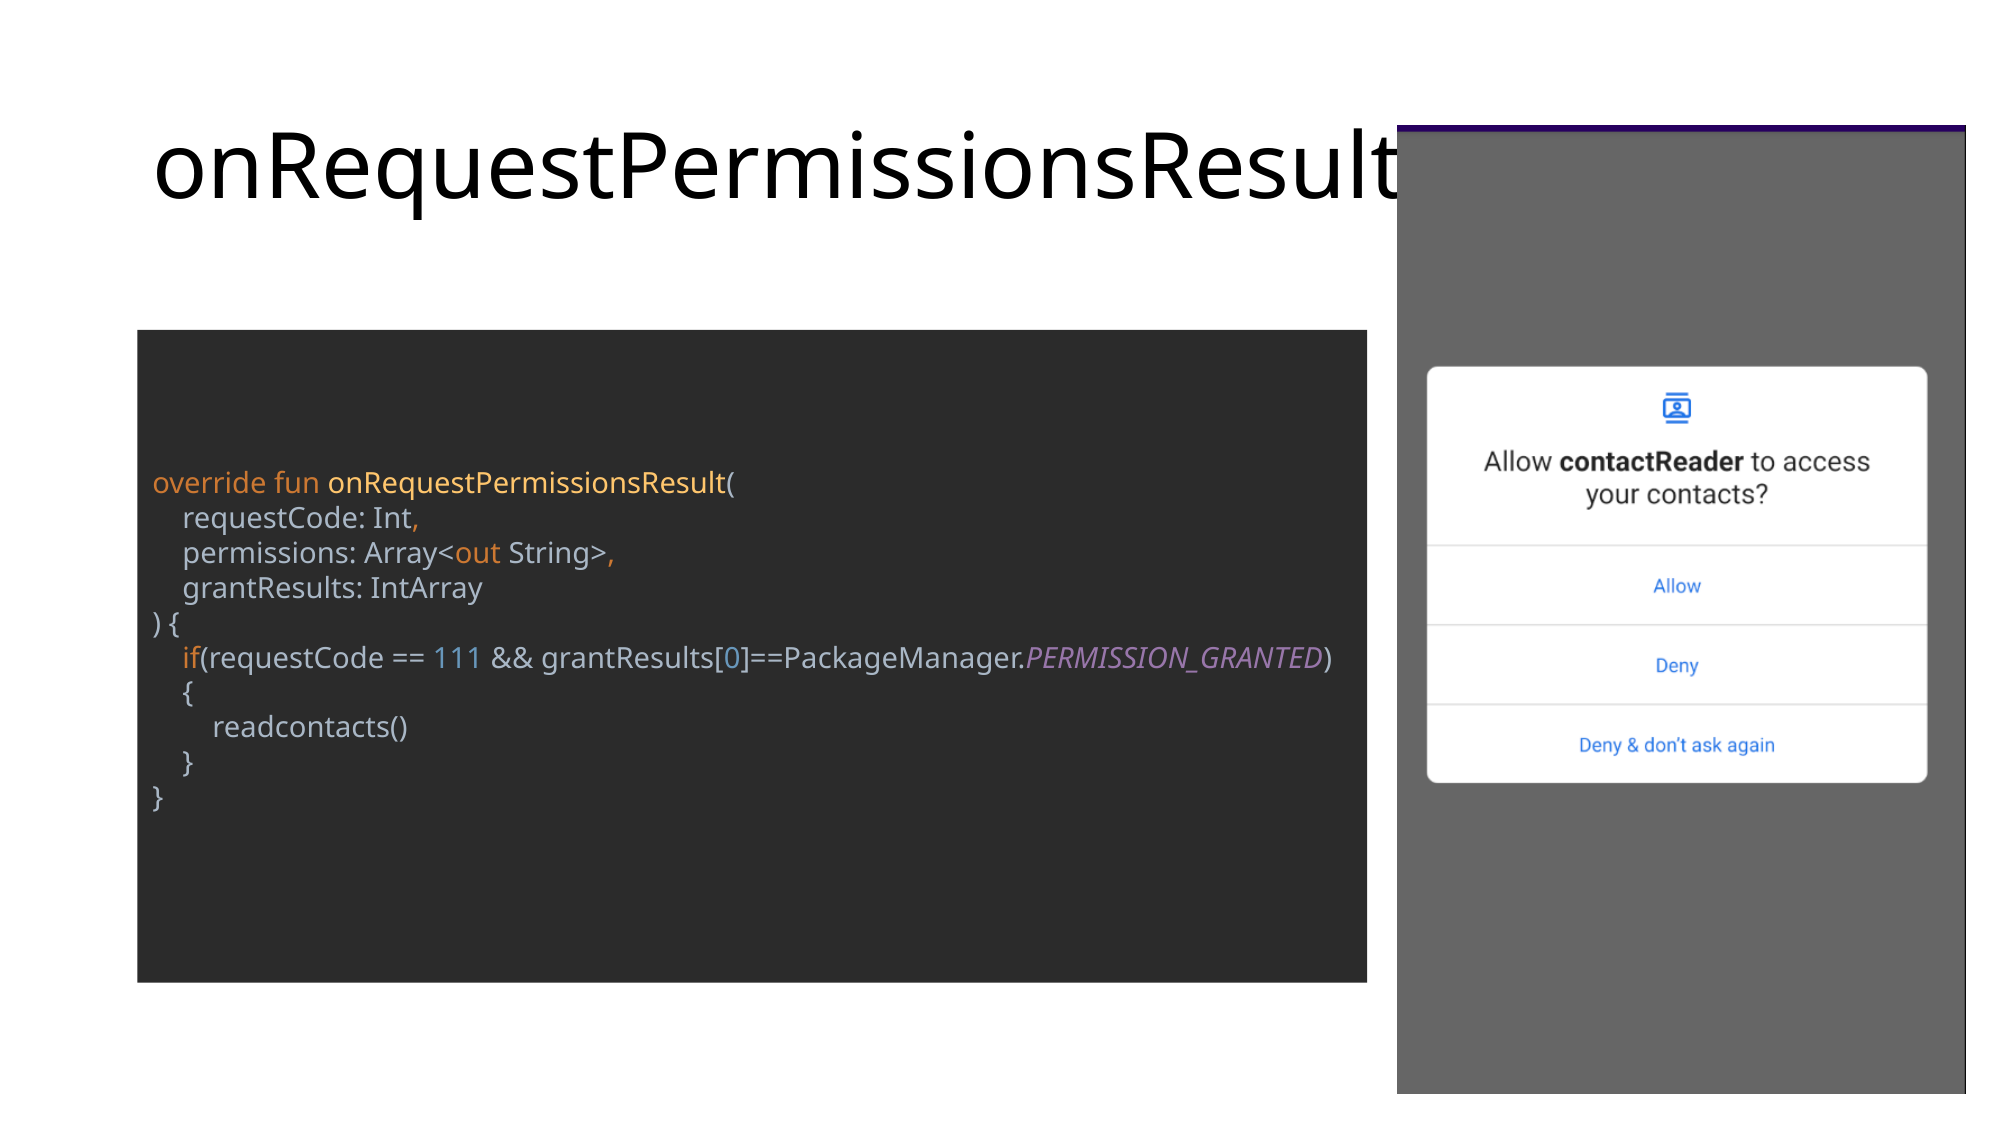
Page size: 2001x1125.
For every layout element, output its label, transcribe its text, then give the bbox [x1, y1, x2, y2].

picture [1397, 125, 1966, 1095]
list override fun onRequestPermissionsResult( requestCode: Int, permissions: Array<out String>, grantResults: IntArray ) { if(requestCode == 111 && grantResults[0]==PackageManager.PERMISSION_GRANTED) { readcontacts() } } [137, 329, 1368, 983]
title onRequestPermissionsResult [137, 59, 1863, 278]
